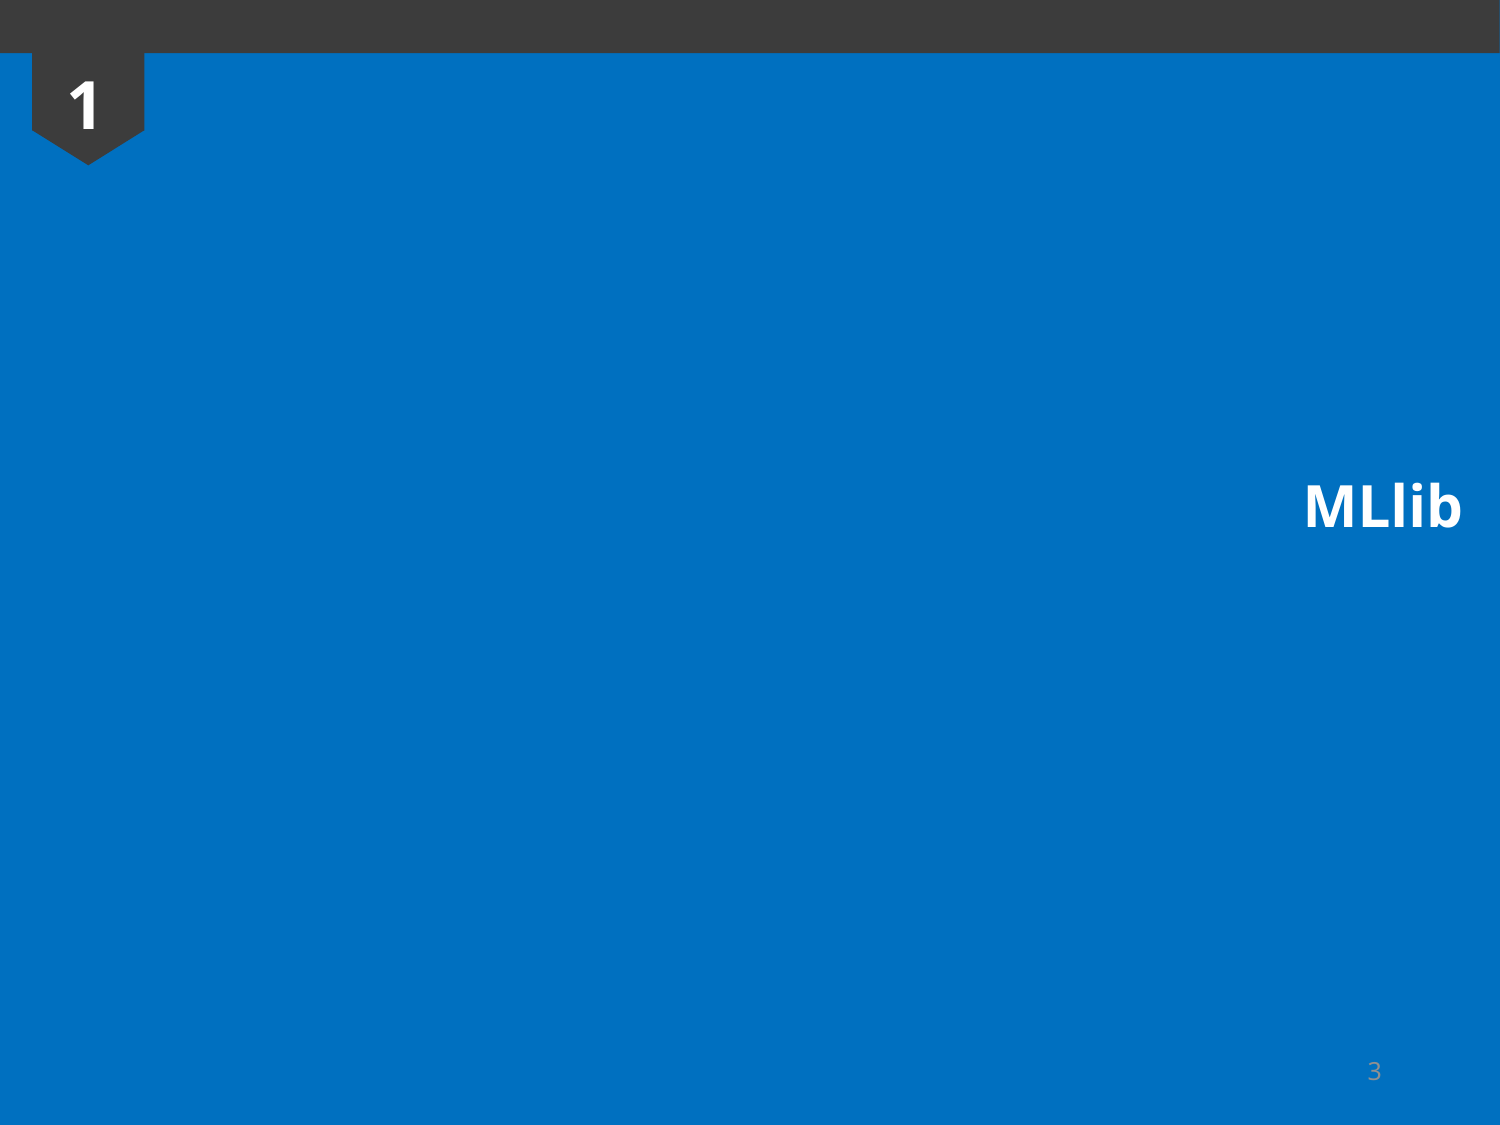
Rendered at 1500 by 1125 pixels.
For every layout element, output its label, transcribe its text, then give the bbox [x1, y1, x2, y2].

text_box 1 [145, 56, 151, 151]
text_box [32, 53, 145, 166]
text_box MLlib [730, 462, 1478, 547]
slide_number 3 [1059, 1042, 1397, 1103]
text_box [0, 0, 1500, 54]
